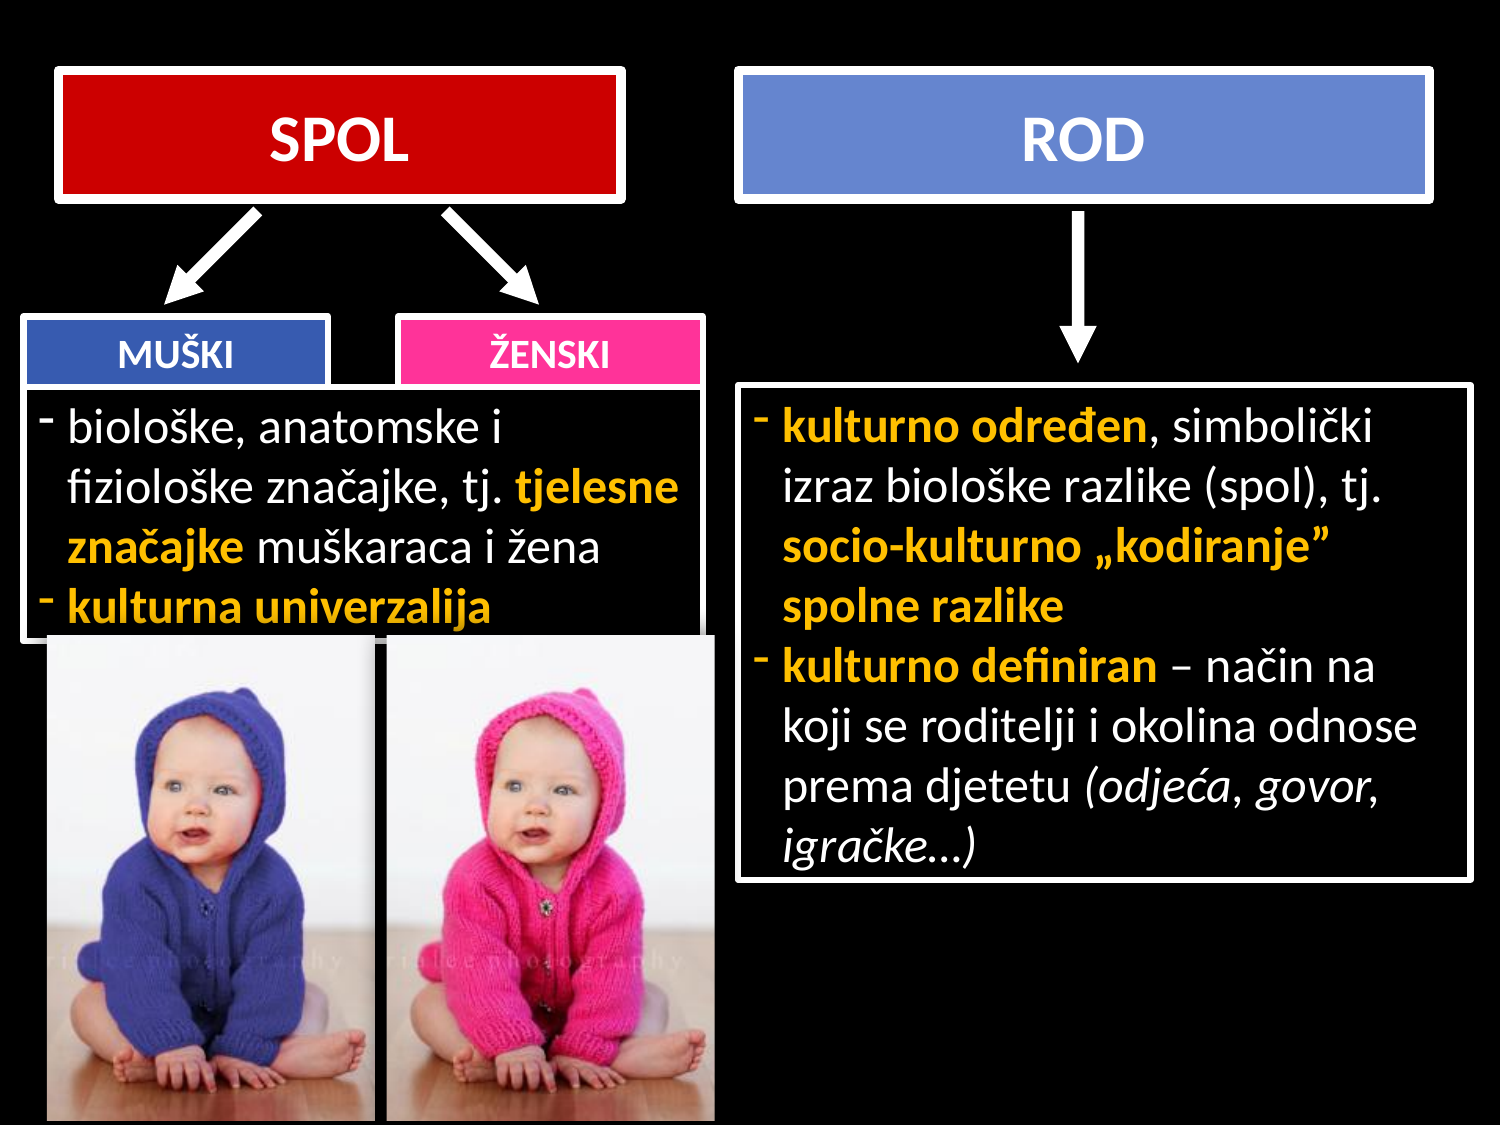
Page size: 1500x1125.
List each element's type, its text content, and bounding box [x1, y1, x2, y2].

text_box biološke, anatomske i fiziološke značajke, tj. tjelesne značajke muškaraca i žena kulturna univerzalija [23, 386, 703, 642]
text_box kulturno određen, simbolički izraz biološke razlike (spol), tj. socio-kulturno „kodiranje” spolne razlike kulturno definiran – način na koji se roditelji i okolina odnose prema djetetu (odjeća, govor, igračke…) [738, 384, 1471, 880]
text_box MUŠKI [21, 314, 330, 389]
picture [46, 635, 376, 1122]
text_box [445, 210, 540, 305]
text_box ROD [736, 68, 1432, 201]
text_box SPOL [56, 68, 623, 201]
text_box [163, 210, 258, 305]
text_box ŽENSKI [396, 314, 705, 389]
picture [386, 635, 715, 1122]
